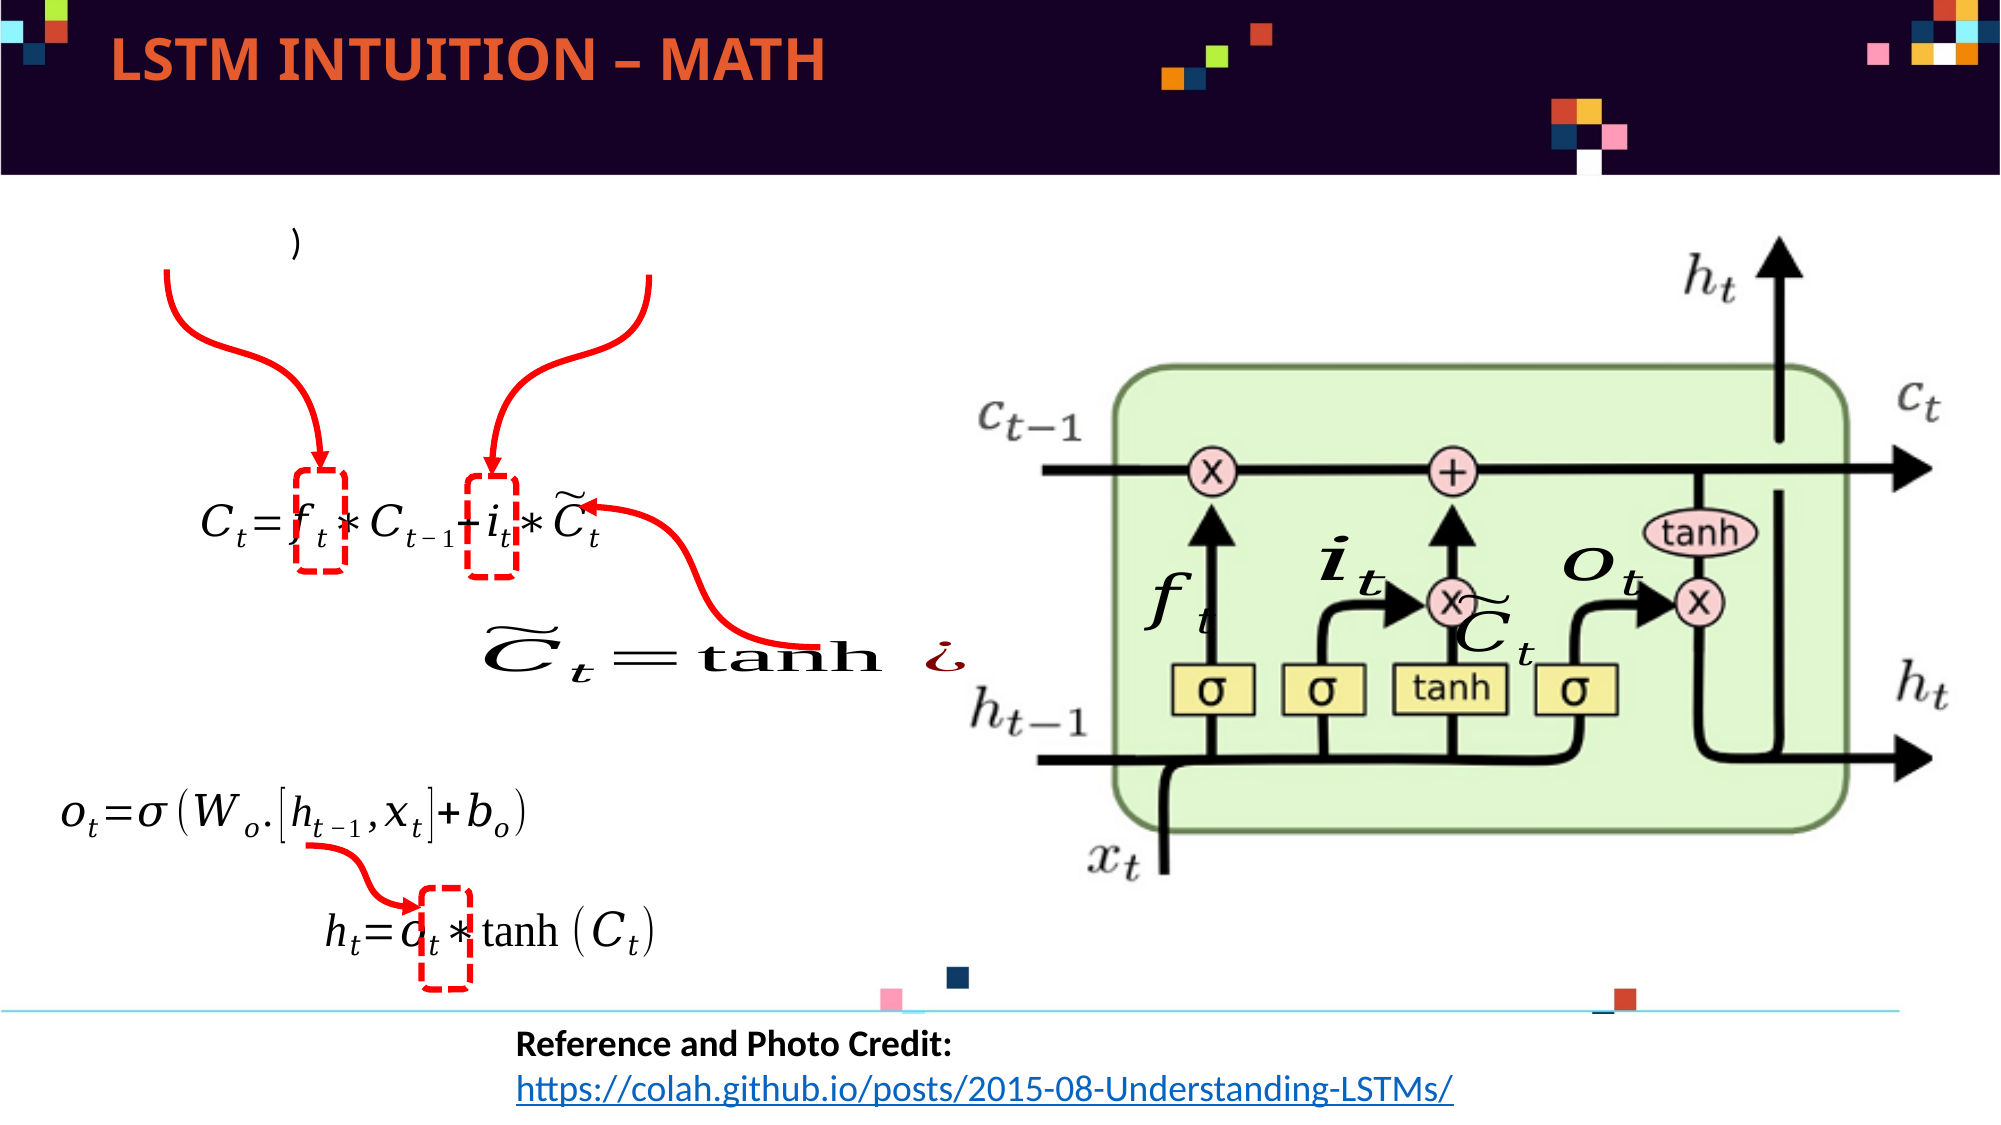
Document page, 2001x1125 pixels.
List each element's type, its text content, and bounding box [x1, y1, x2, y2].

text_box Reference and Photo Credit: https://colah.github.io/posts/2015-08-Understanding-LSTMs/ [501, 1014, 1509, 1125]
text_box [577, 506, 821, 648]
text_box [469, 296, 672, 454]
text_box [305, 845, 422, 908]
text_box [143, 292, 345, 447]
picture [0, 0, 2001, 1014]
